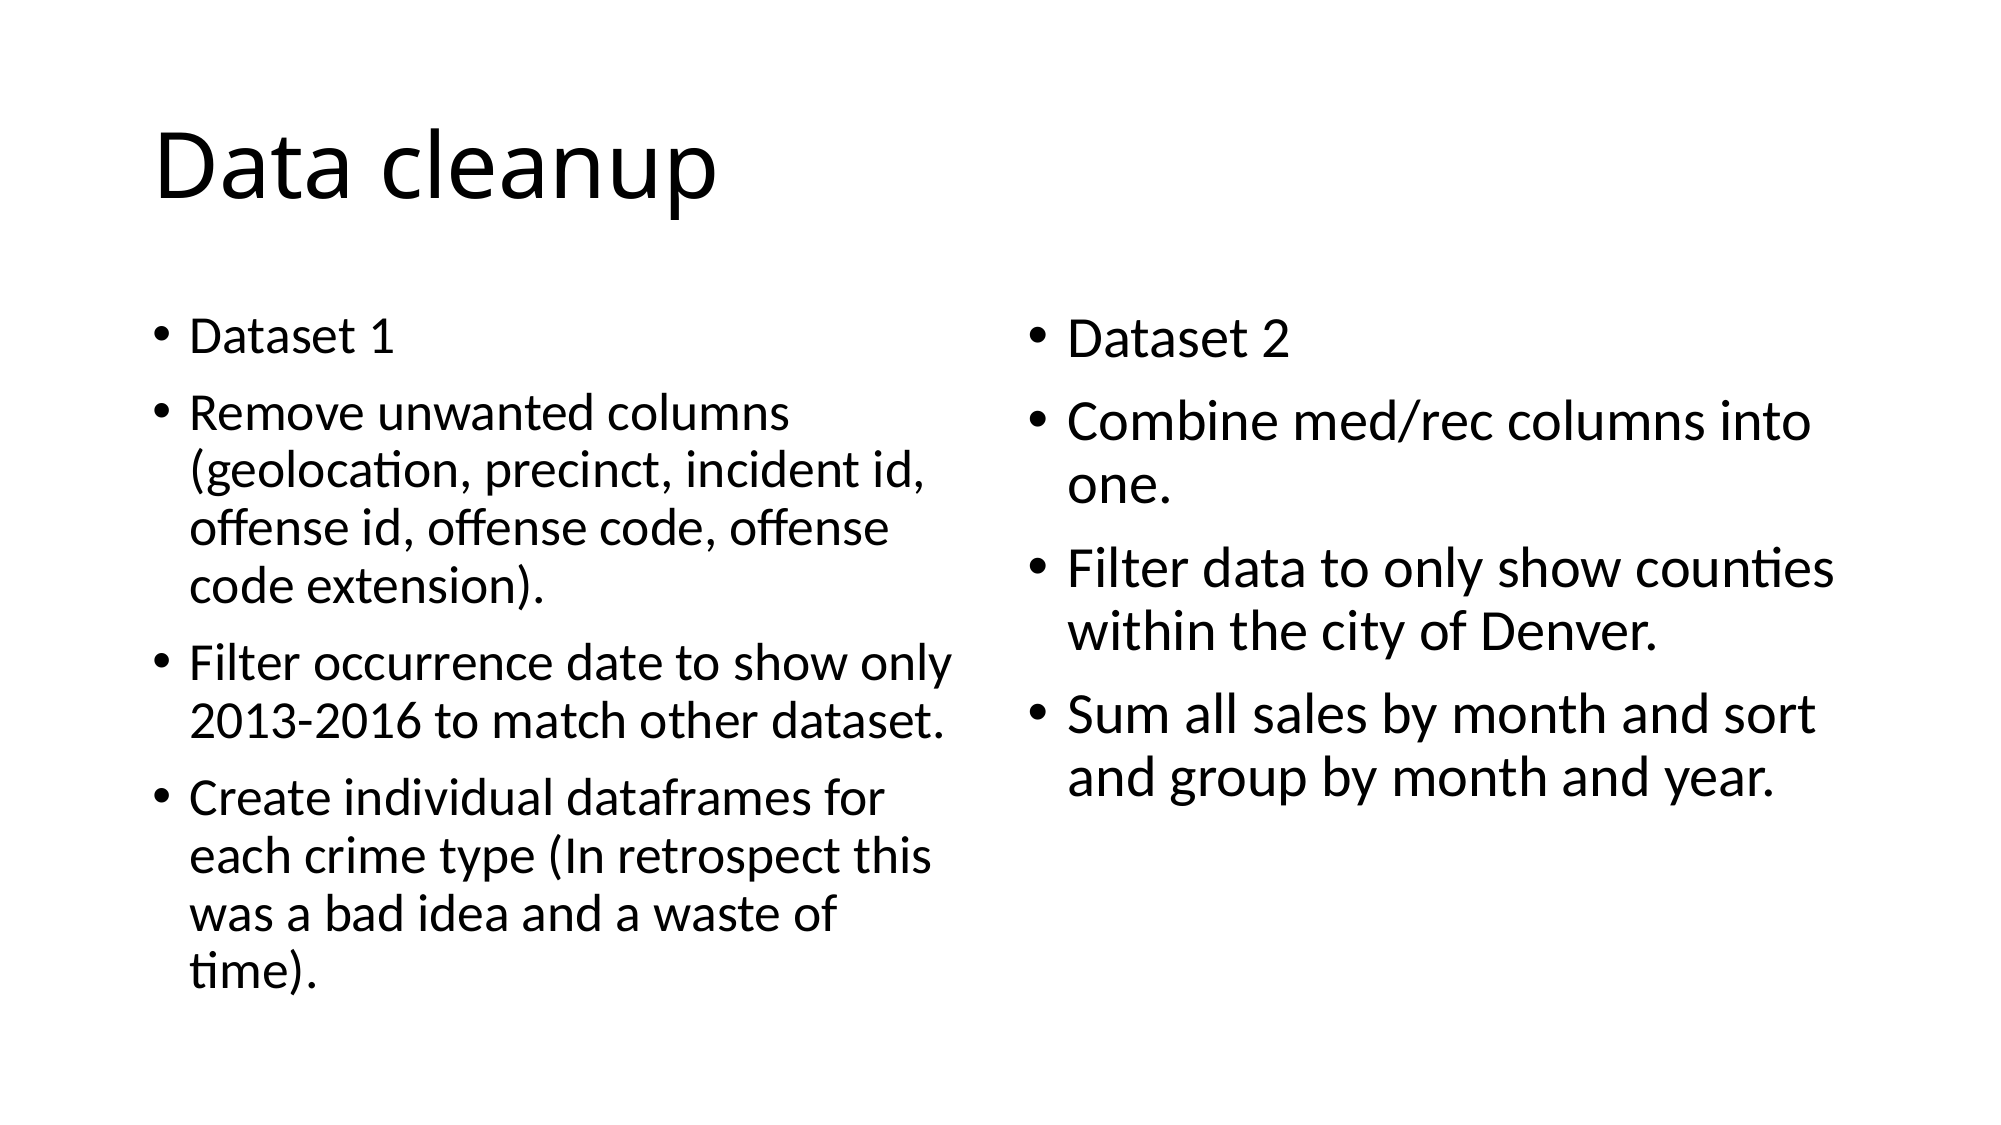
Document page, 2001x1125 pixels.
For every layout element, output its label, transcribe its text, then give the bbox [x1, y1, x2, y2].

list Dataset 2 Combine med/rec columns into one. Filter data to only show counties within the city of Denver. Sum all sales by month and sort and group by month and year. [1012, 299, 1863, 1014]
list Dataset 1 Remove unwanted columns (geolocation, precinct, incident id, offense id, offense code, offense code extension). Filter occurrence date to show only 2013-2016 to match other dataset. Create individual dataframes for each crime type (In retrospect this was a bad idea and a waste of time). [137, 299, 988, 1014]
title Data cleanup [137, 59, 1863, 278]
